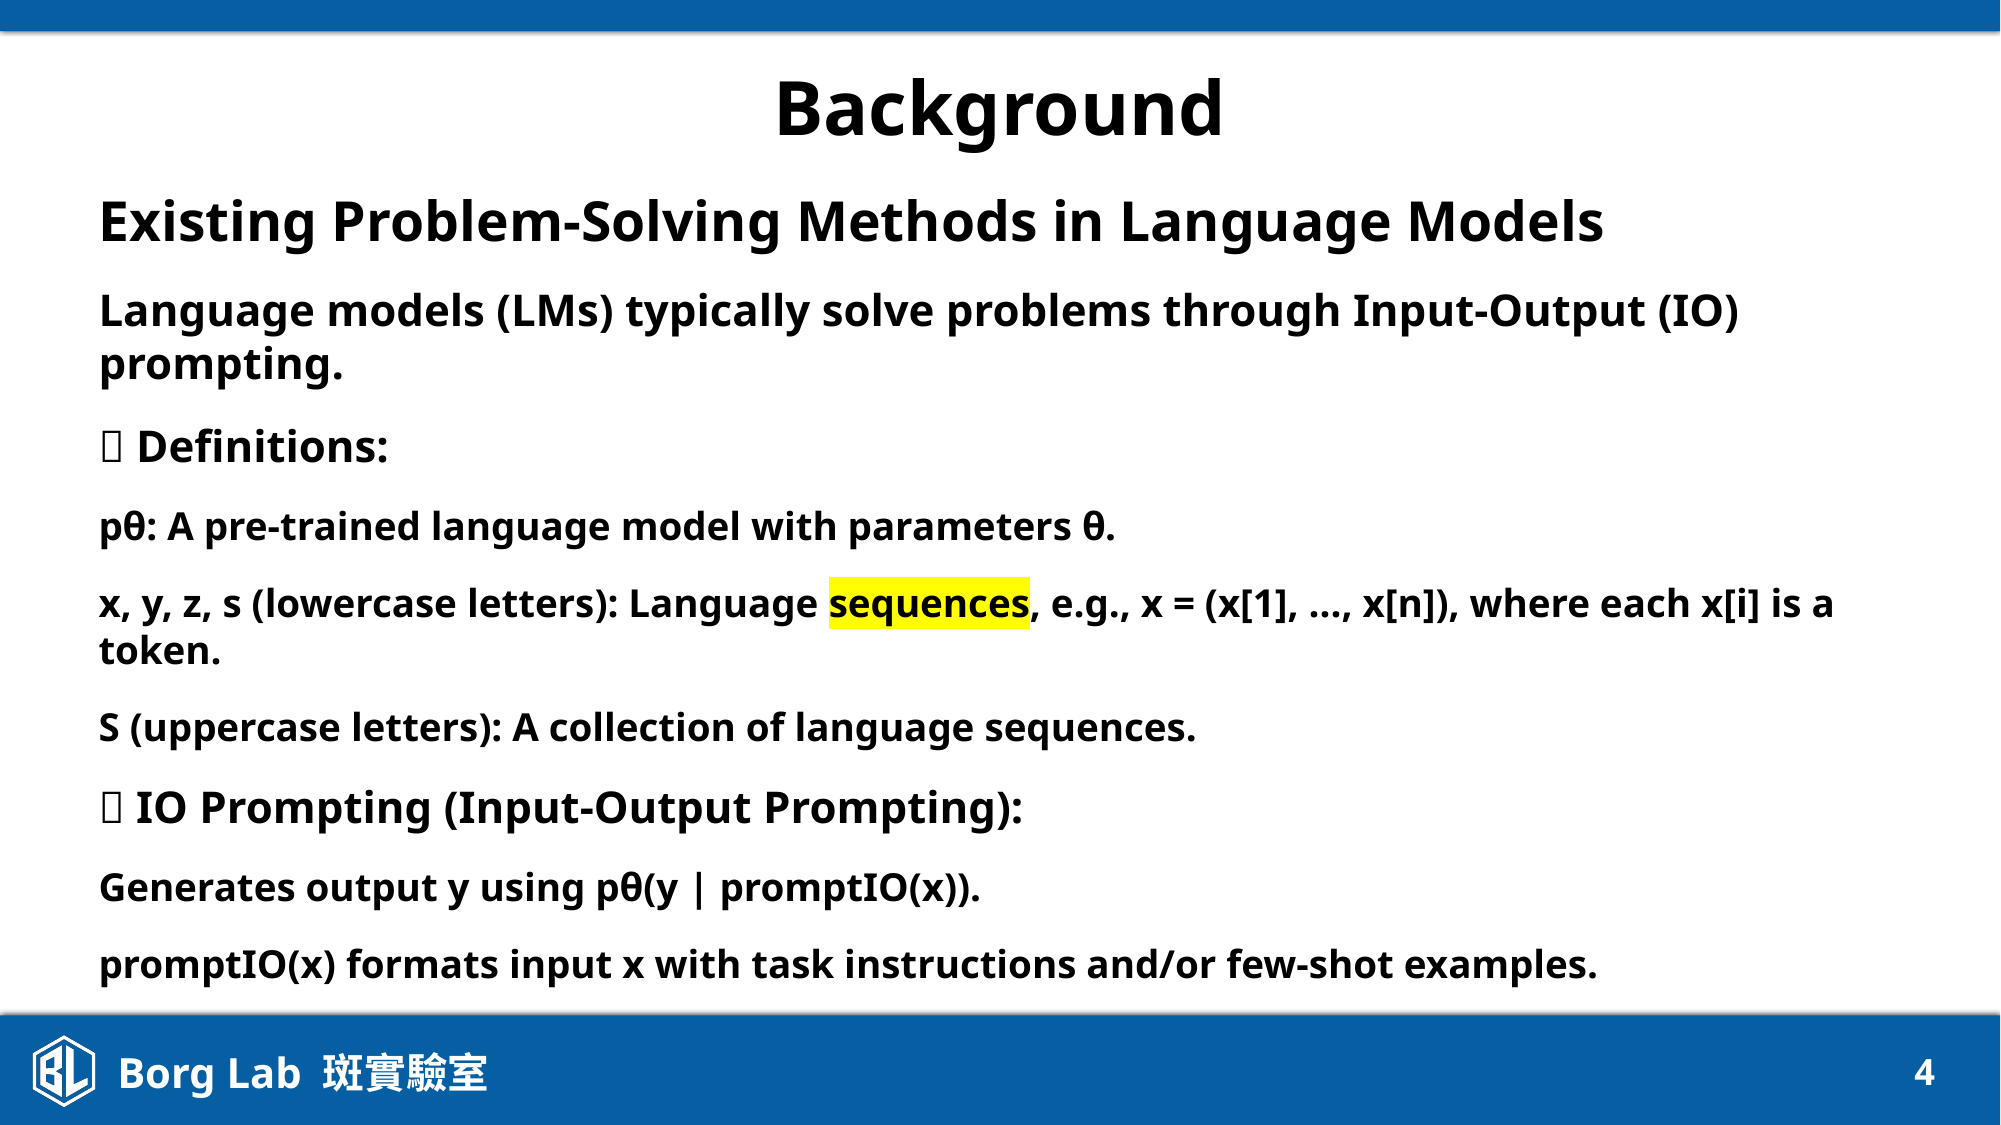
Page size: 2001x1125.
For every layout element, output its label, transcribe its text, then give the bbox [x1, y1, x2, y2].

picture [0, 0, 2001, 1125]
list Existing Problem-Solving Methods in Language Models Language models (LMs) typically solve problems through Input-Output (IO) prompting. 🔹 Definitions: pθ: A pre-trained language model with parameters θ. x, y, z, s (lowercase letters): Language sequences, e.g., x = (x[1], …, x[n]), where each x[i] is a token. S (uppercase letters): A collection of language sequences. 🔹 IO Prompting (Input-Output Prompting): Generates output y using pθ(y | promptIO(x)). promptIO(x) formats input x with task instructions and/or few-shot examples. [54, 178, 1946, 947]
title Background [54, 37, 1946, 173]
slide_number ‹#› [1500, 1041, 1950, 1102]
